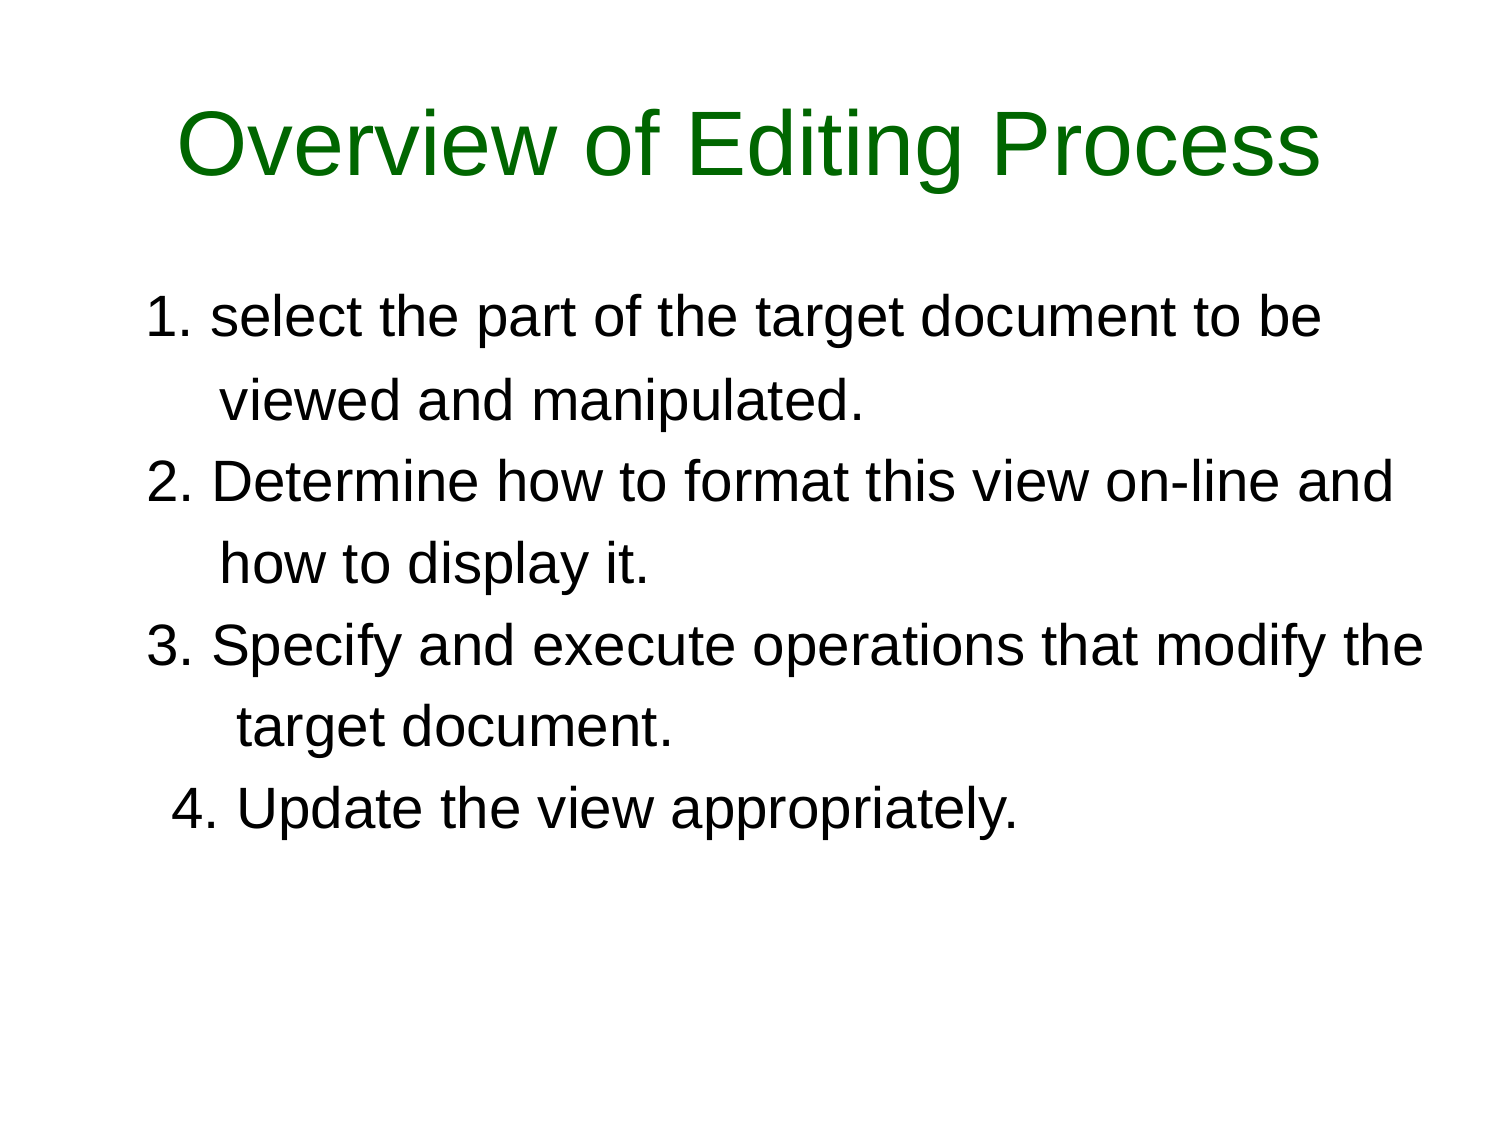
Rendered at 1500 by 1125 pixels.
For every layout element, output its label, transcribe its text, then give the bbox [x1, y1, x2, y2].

list 1. select the part of the target document to be viewed and manipulated. 2. Determine how to format this view on-line and how to display it. 3. Specify and execute operations that modify the target document. 4. Update the view appropriately. [74, 262, 1454, 1006]
title Overview of Editing Process [74, 44, 1426, 233]
